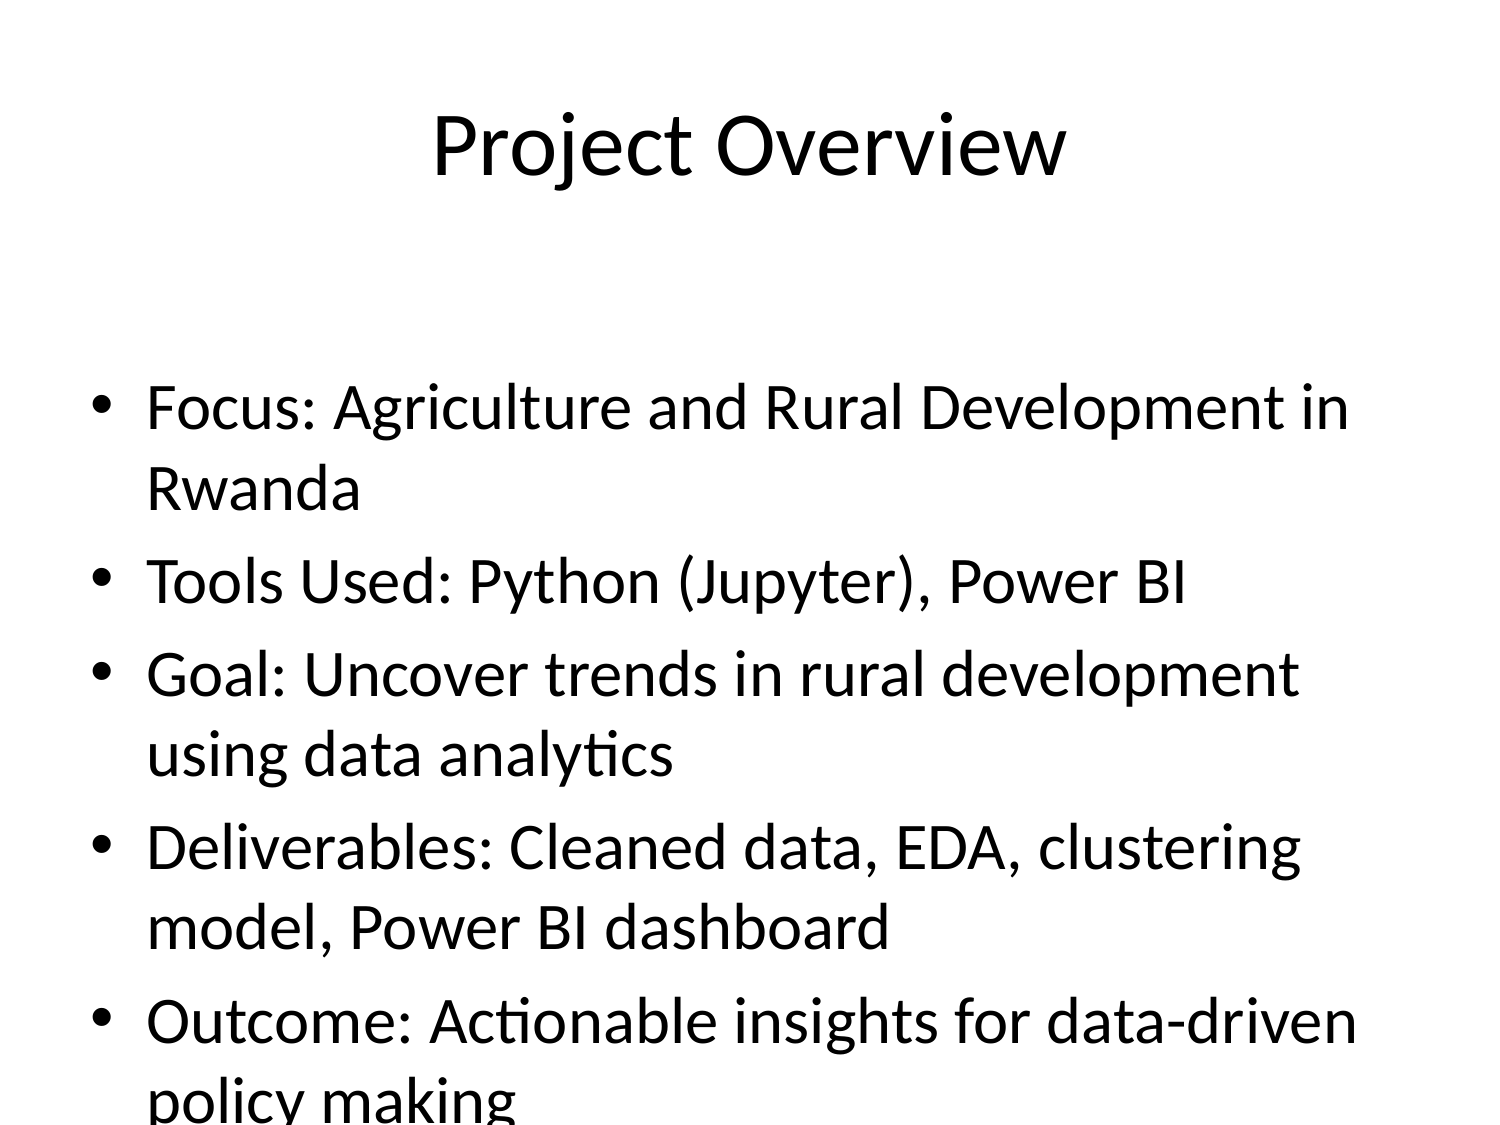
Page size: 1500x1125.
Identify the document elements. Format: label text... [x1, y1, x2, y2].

list Focus: Agriculture and Rural Development in Rwanda Tools Used: Python (Jupyter), Power BI Goal: Uncover trends in rural development using data analytics Deliverables: Cleaned data, EDA, clustering model, Power BI dashboard Outcome: Actionable insights for data-driven policy making [75, 262, 1425, 1005]
title Project Overview [75, 45, 1425, 233]
